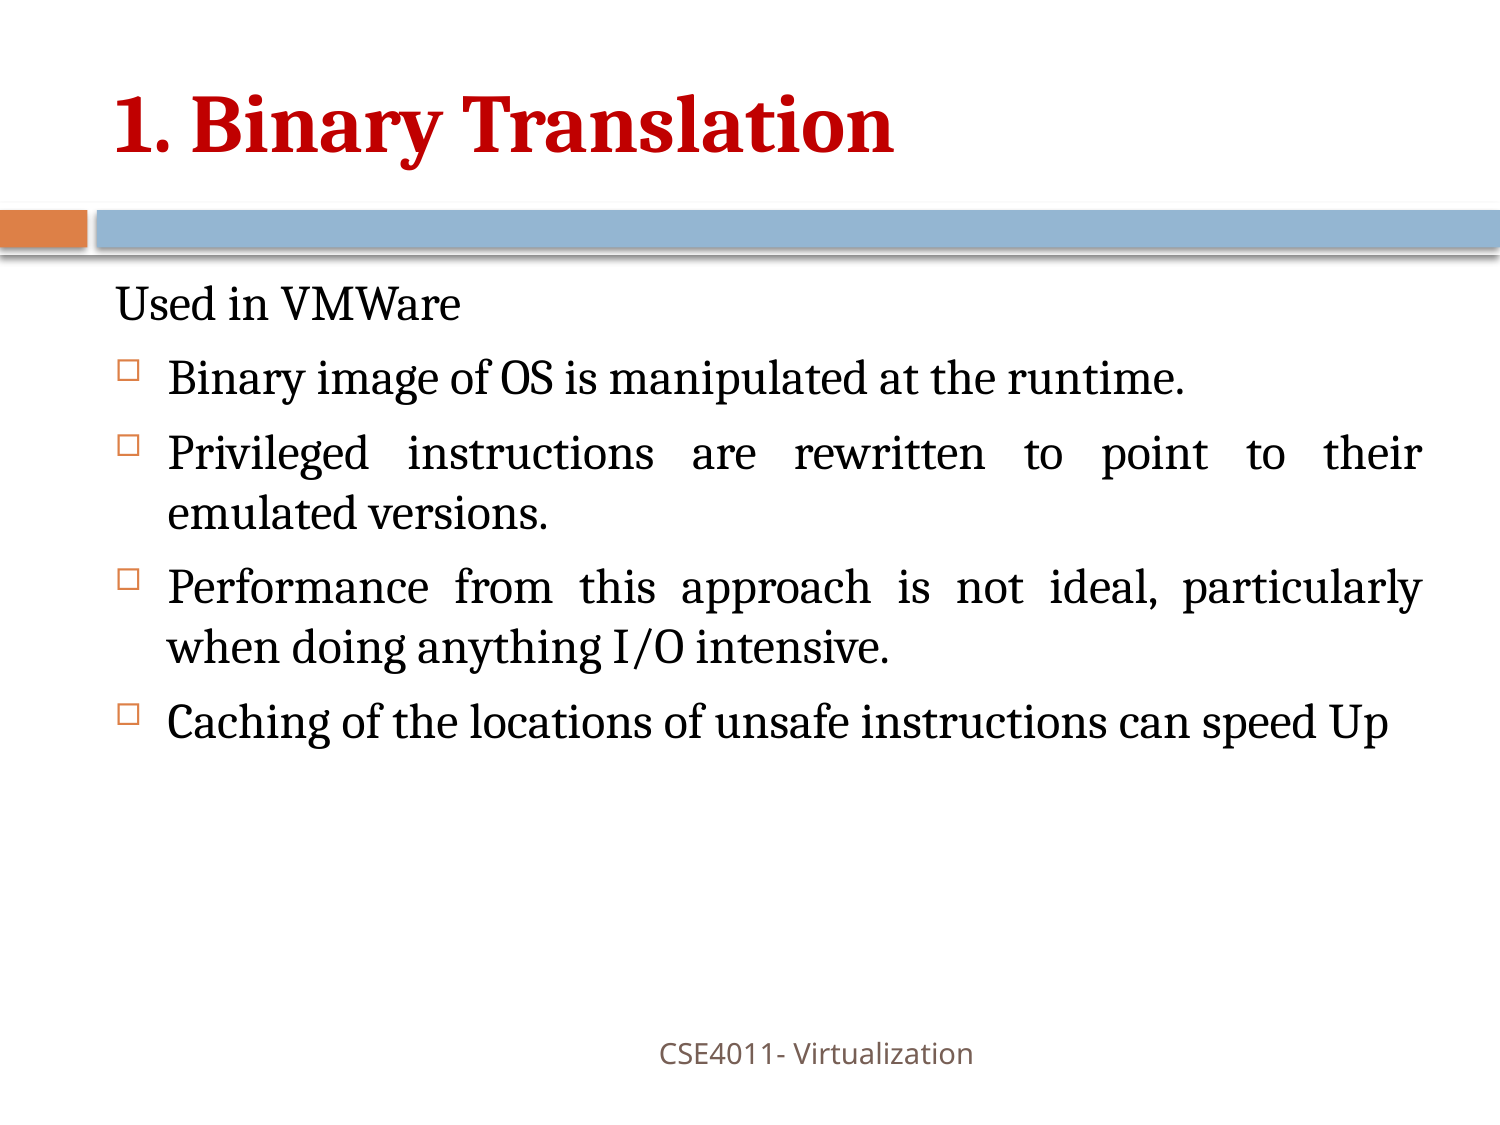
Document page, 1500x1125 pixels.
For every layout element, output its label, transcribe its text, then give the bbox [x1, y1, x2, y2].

title 1. Binary Translation [100, 37, 1438, 200]
footer CSE4011- Virtualization [99, 1024, 990, 1085]
list Used in VMWare Binary image of OS is manipulated at the runtime. Privileged instructions are rewritten to point to their emulated versions. Performance from this approach is not ideal, particularly when doing anything I/O intensive. Caching of the locations of unsafe instructions can speed Up [100, 262, 1438, 1000]
